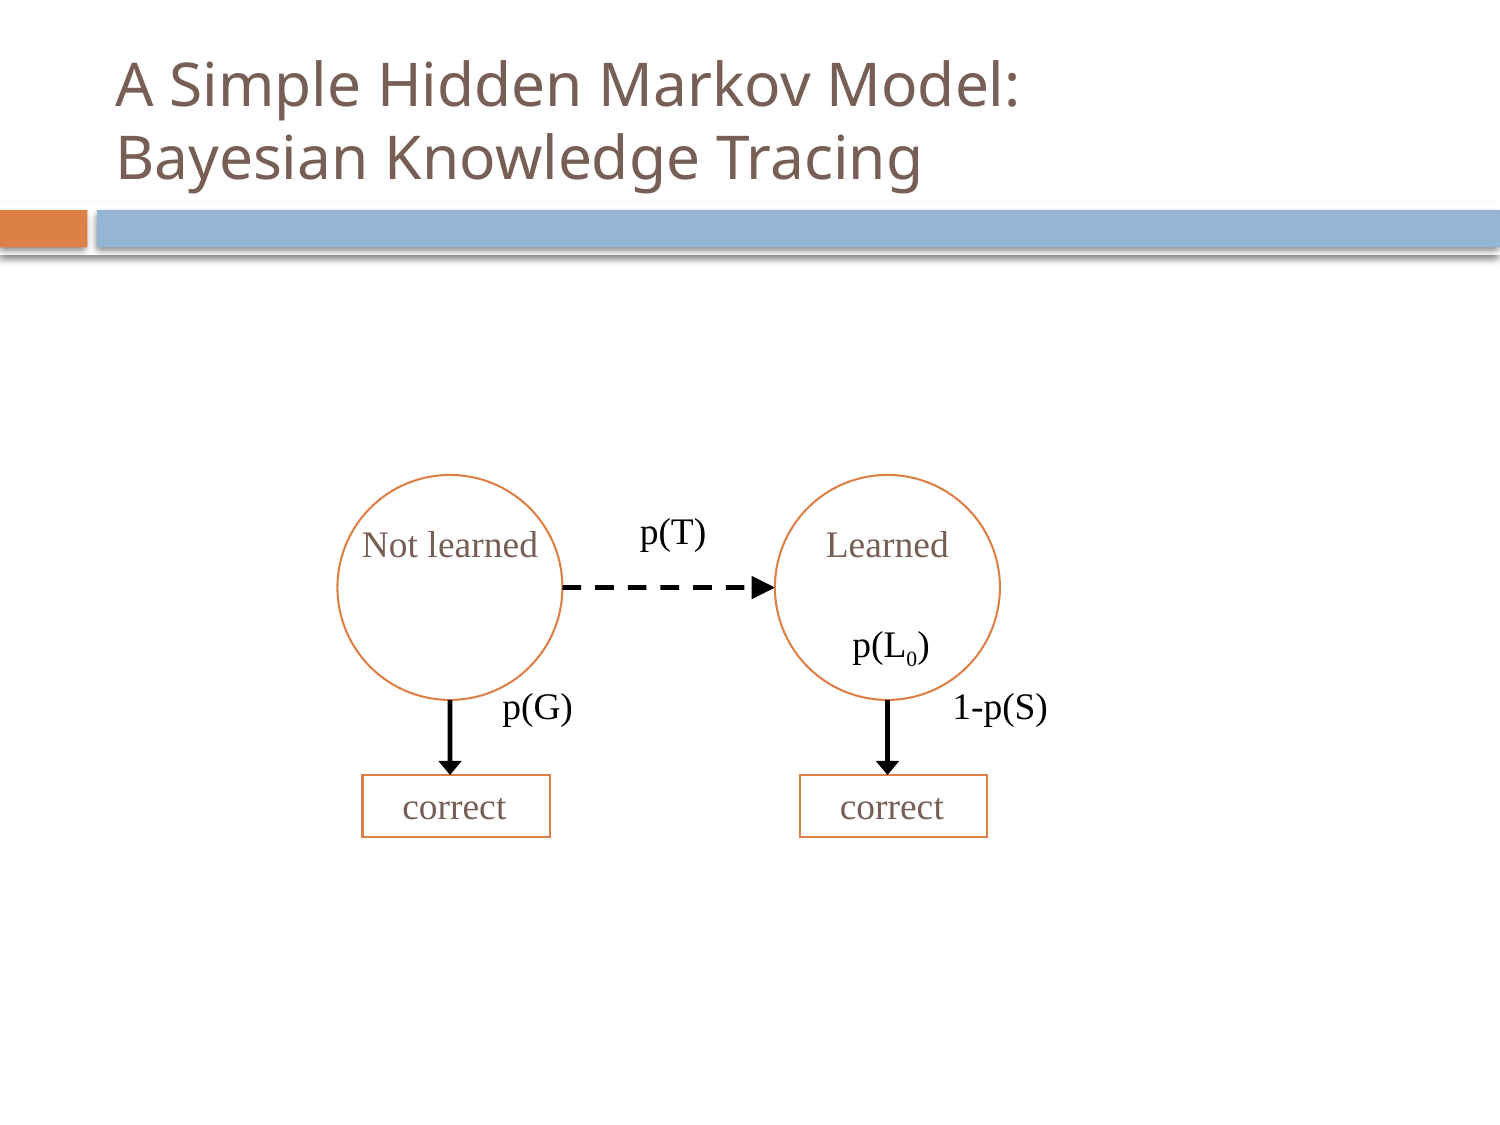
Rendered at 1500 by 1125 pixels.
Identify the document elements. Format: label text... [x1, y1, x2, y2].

text_box p(L0) [837, 612, 988, 679]
title A Simple Hidden Markov Model: Bayesian Knowledge Tracing [100, 37, 1438, 200]
text_box [366, 474, 534, 512]
text_box Not learned [312, 512, 588, 573]
text_box [784, 633, 937, 700]
text_box [362, 774, 550, 838]
text_box correct [825, 774, 1000, 835]
text_box 1-p(S) [937, 674, 1113, 735]
text_box [877, 699, 898, 775]
text_box p(G) [487, 674, 600, 735]
text_box correct [387, 774, 563, 835]
text_box Learned [750, 512, 1025, 633]
text_box [800, 774, 988, 838]
text_box [439, 699, 461, 775]
text_box [337, 573, 563, 700]
text_box p(T) [624, 499, 725, 560]
text_box [803, 474, 971, 512]
